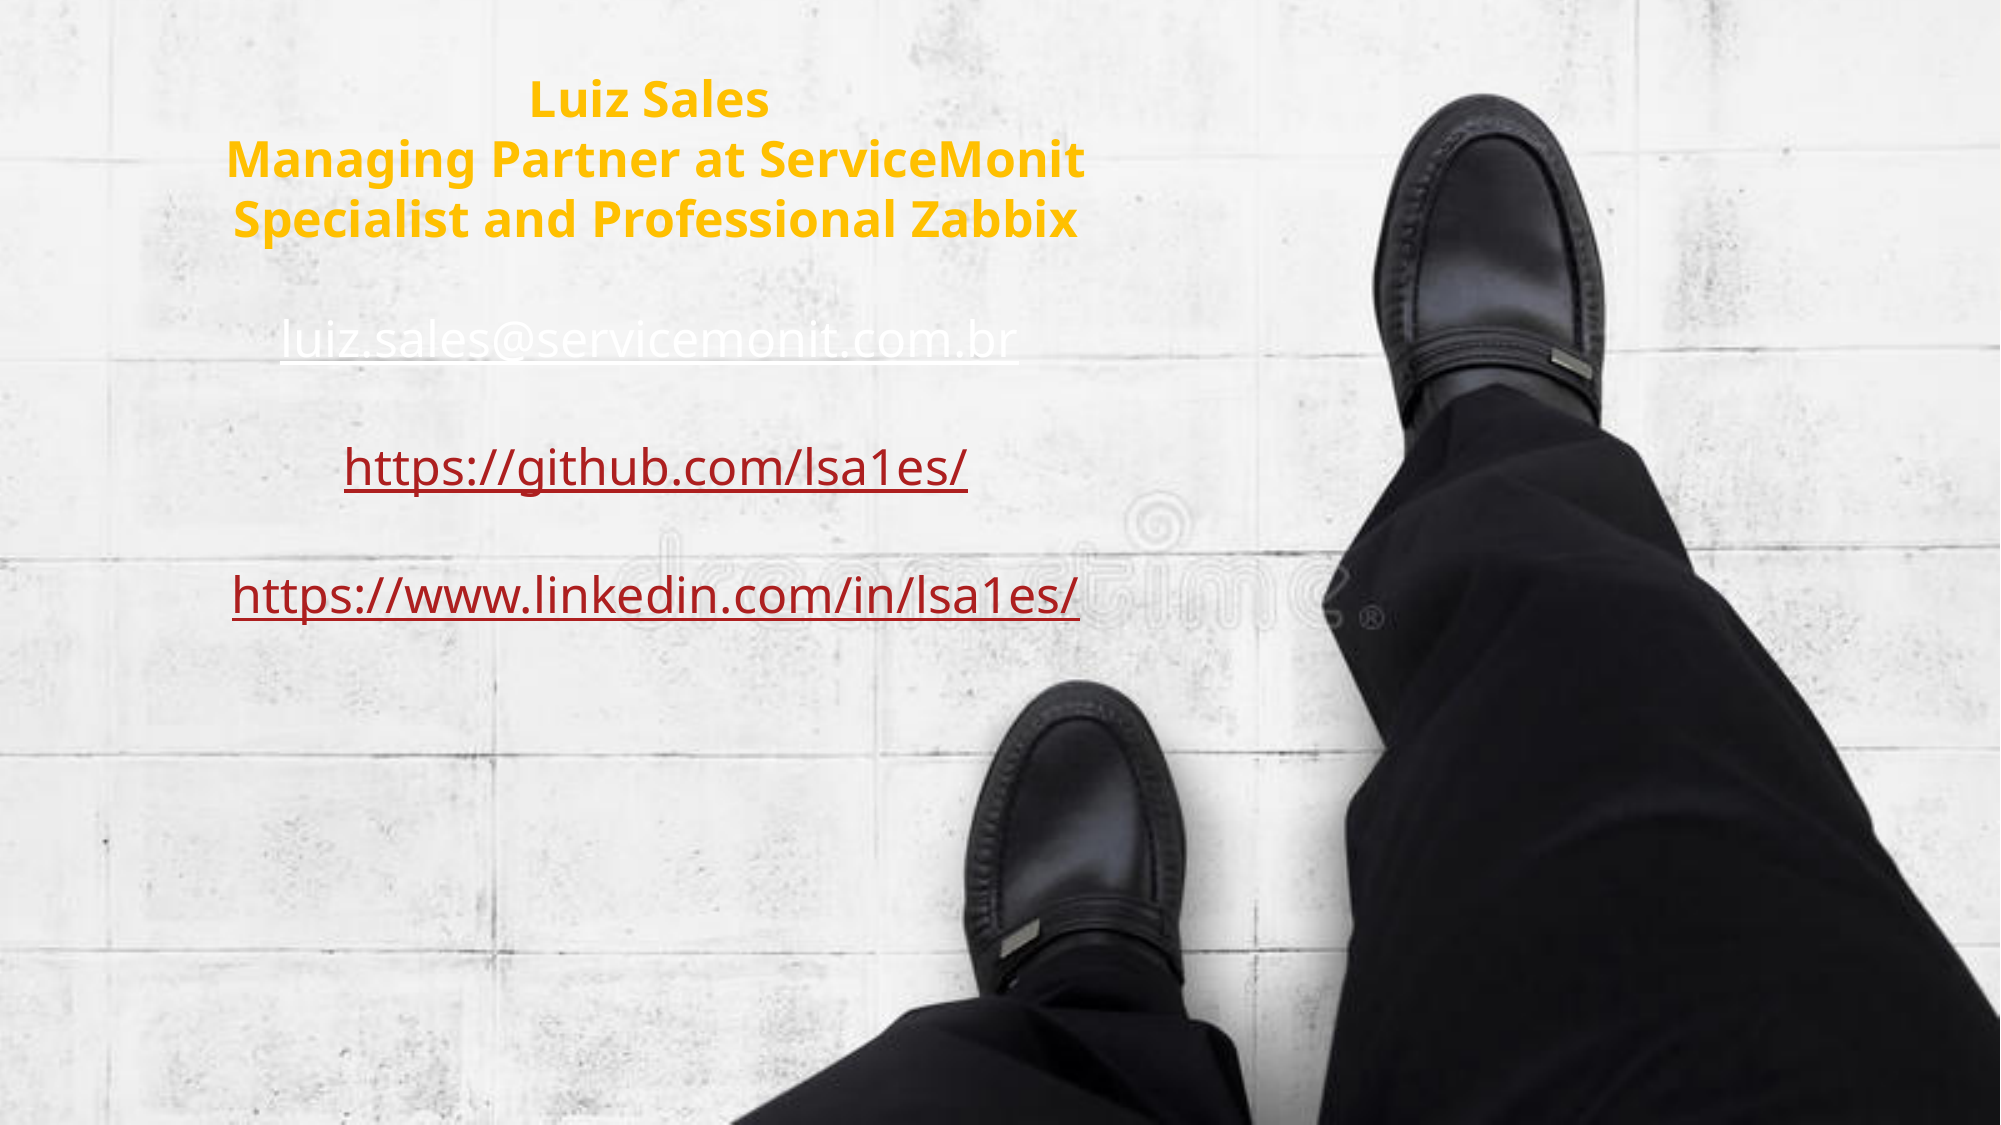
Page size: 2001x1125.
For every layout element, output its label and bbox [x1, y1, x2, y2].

list [0, 0, 2000, 1125]
